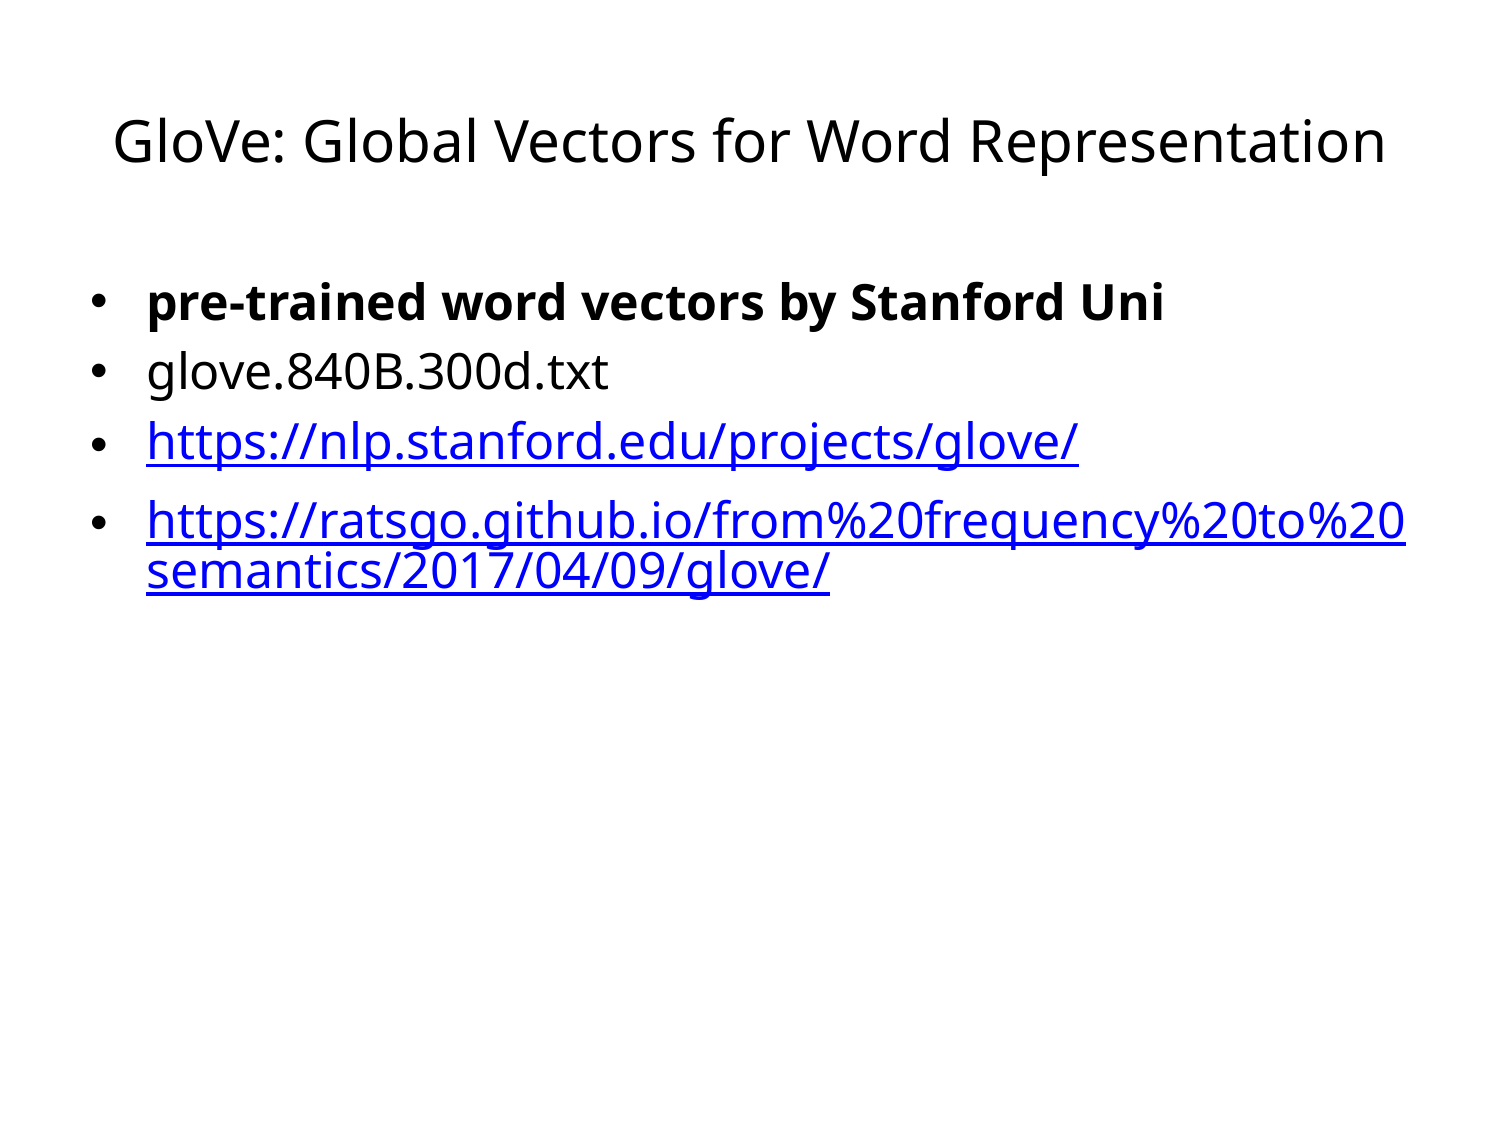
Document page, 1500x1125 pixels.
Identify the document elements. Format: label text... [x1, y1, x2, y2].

list pre-trained word vectors by Stanford Uni glove.840B.300d.txt https://nlp.stanford.edu/projects/glove/ https://ratsgo.github.io/from%20frequency%20to%20semantics/2017/04/09/glove/ [75, 262, 1425, 1005]
title GloVe: Global Vectors for Word Representation [75, 45, 1425, 233]
